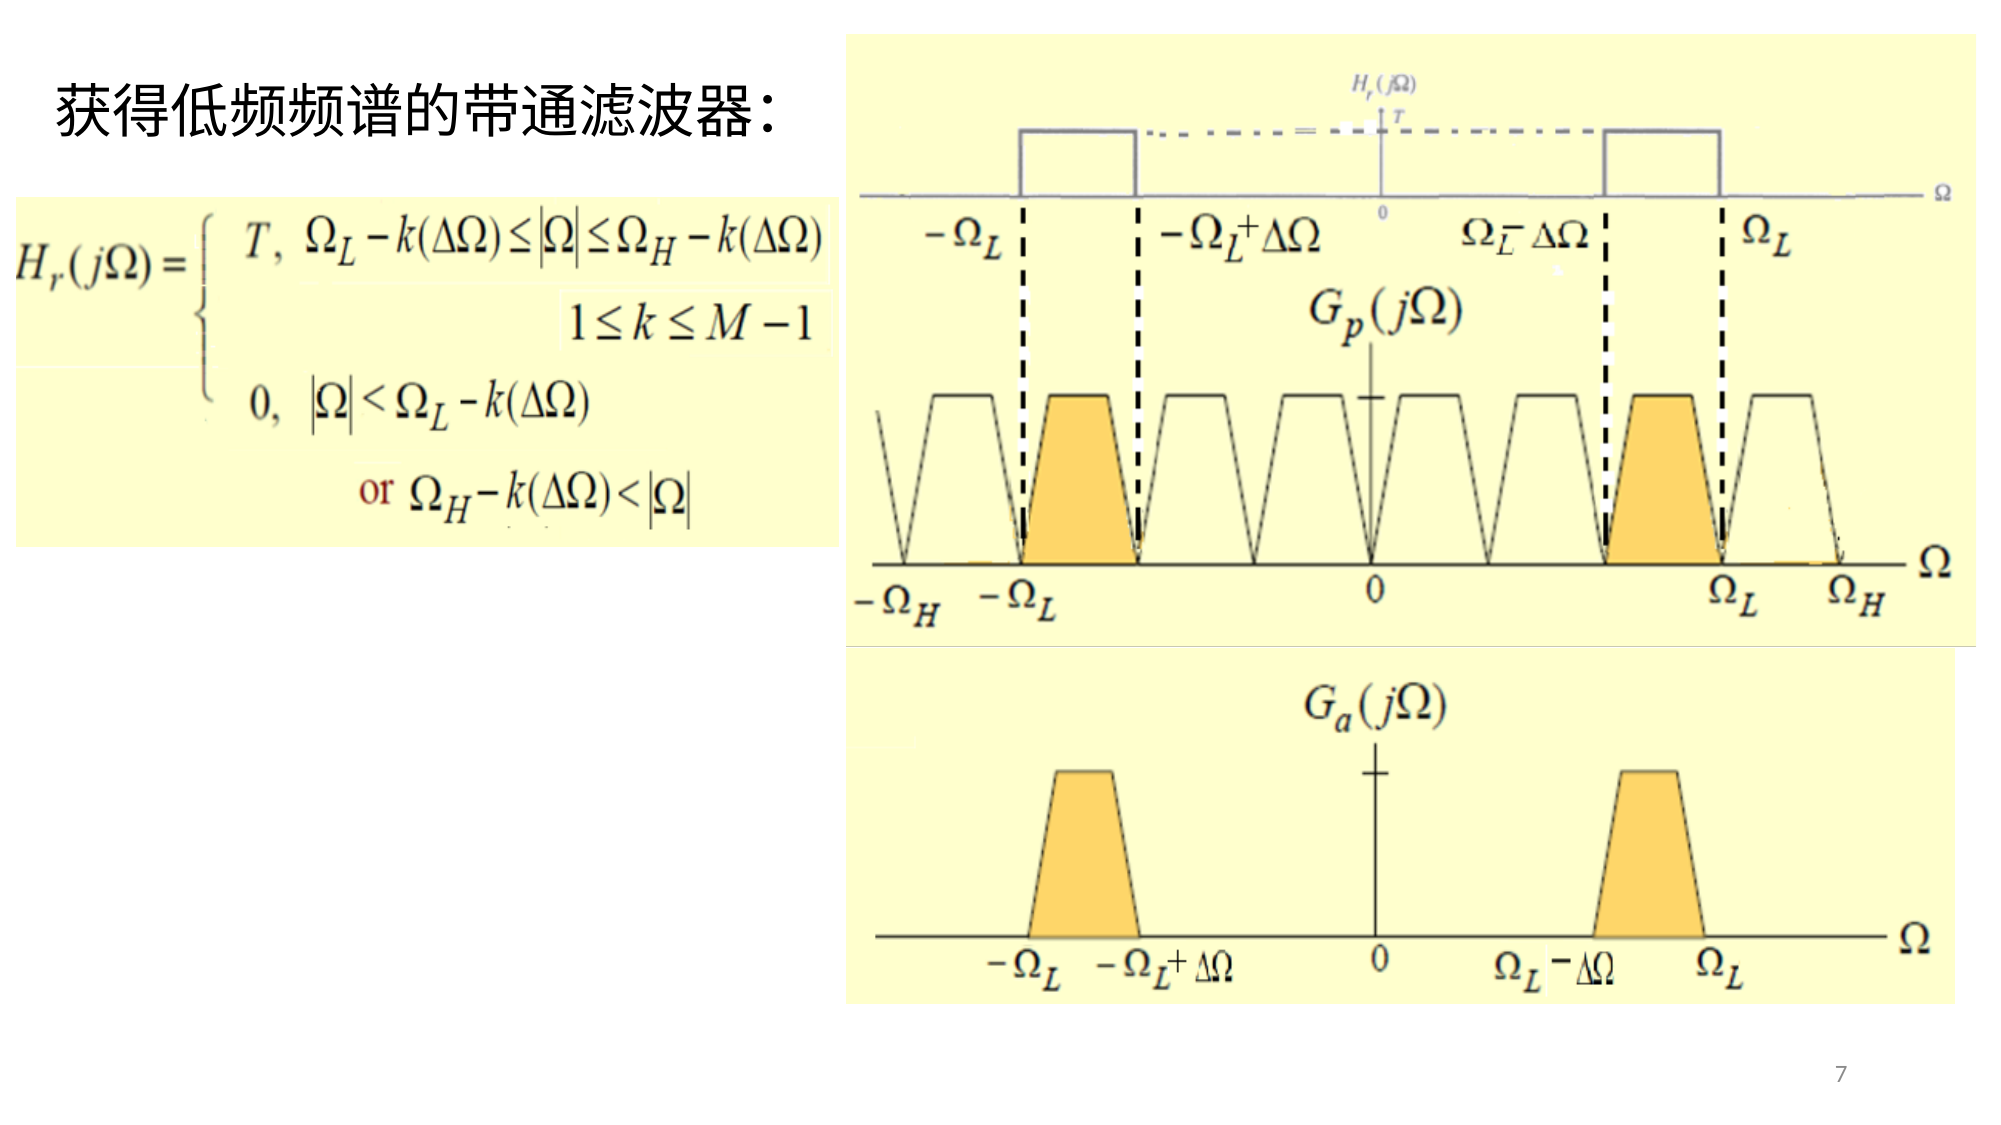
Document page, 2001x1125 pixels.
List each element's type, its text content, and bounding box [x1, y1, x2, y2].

text_box 获得低频频谱的带通滤波器： [39, 67, 827, 152]
picture [16, 197, 839, 548]
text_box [846, 34, 1978, 1004]
slide_number 7 [1412, 1042, 1863, 1103]
